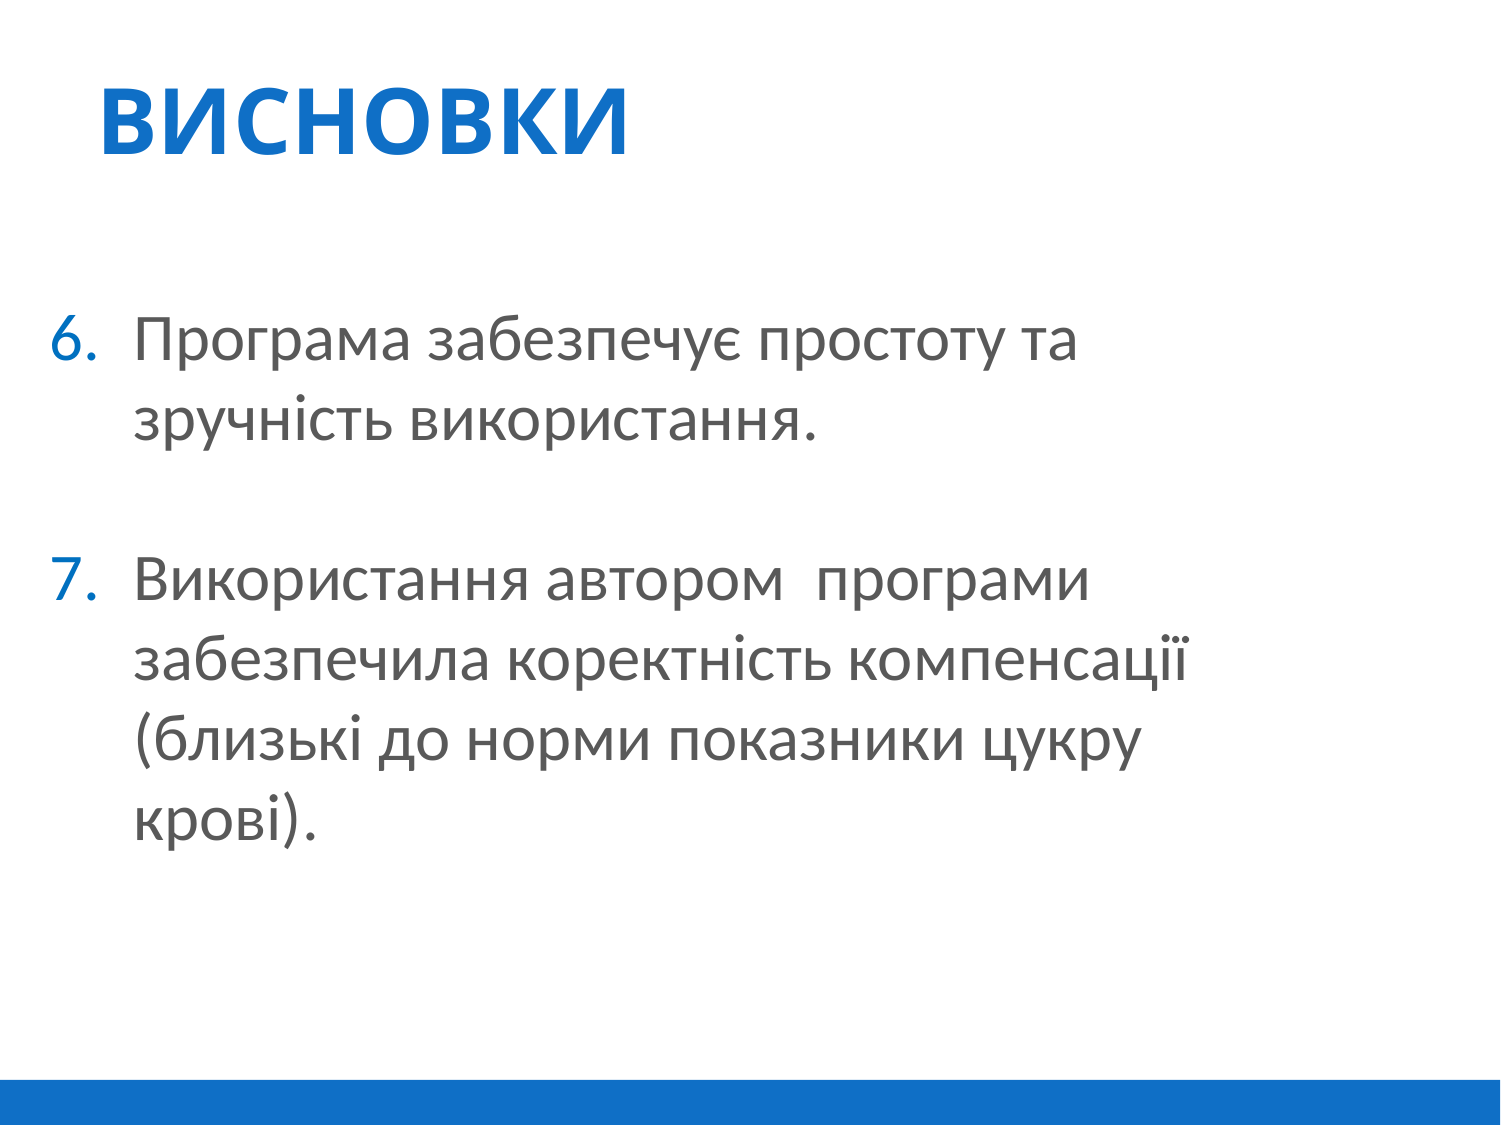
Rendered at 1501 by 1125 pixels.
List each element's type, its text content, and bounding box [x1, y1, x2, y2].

text_box Програма забезпечує простоту та зручність використання. Використання автором програми забезпечила коректність компенсації (близькі до норми показники цукру крові). [34, 286, 1287, 862]
text_box Висновки [81, 81, 1132, 182]
